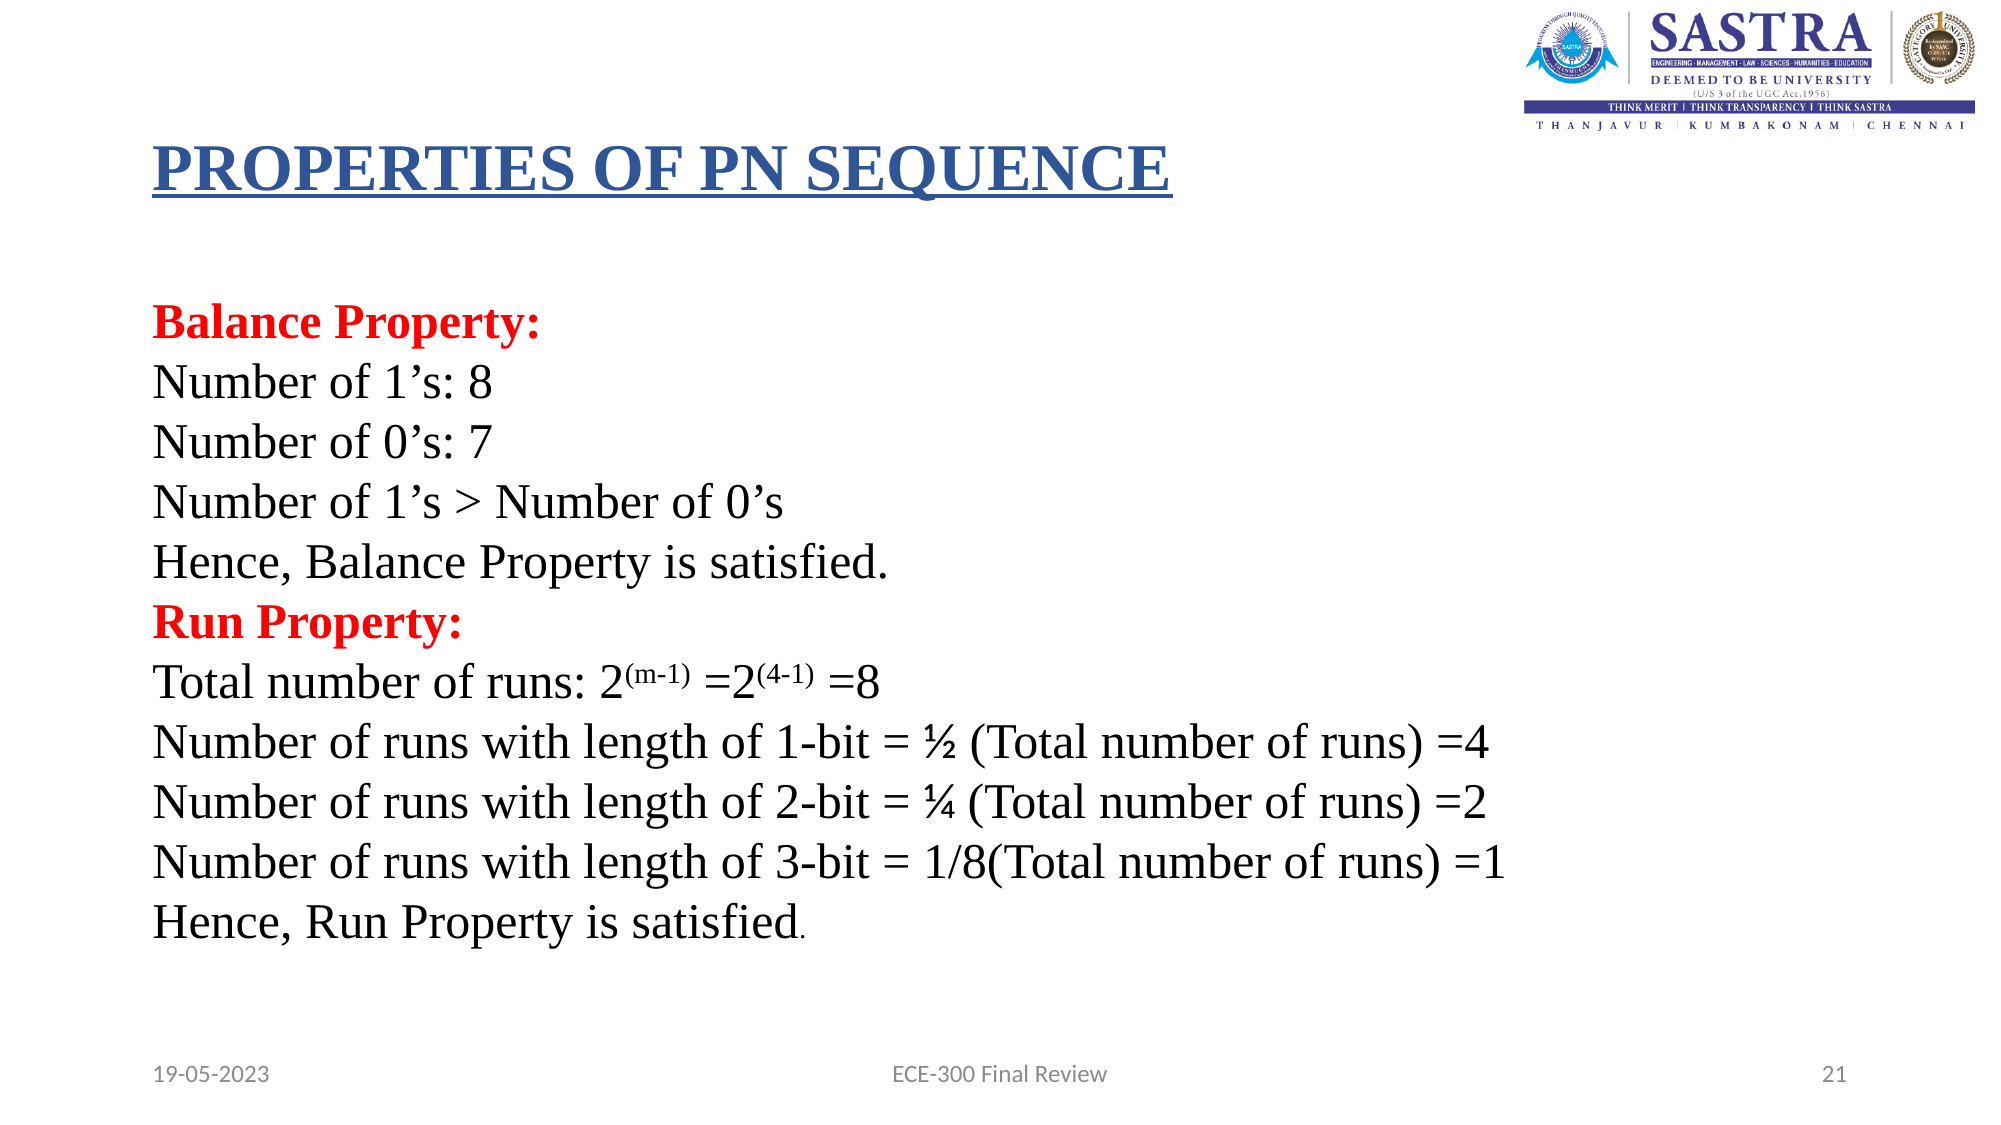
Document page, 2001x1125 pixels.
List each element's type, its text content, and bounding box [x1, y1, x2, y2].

title PROPERTIES OF PN SEQUENCE [137, 59, 1863, 278]
slide_number 21 [1412, 1042, 1863, 1103]
picture [1524, 11, 1975, 131]
footer ECE-300 Final Review [662, 1042, 1338, 1103]
text_box Balance Property: Number of 1’s: 8 Number of 0’s: 7 Number of 1’s > Number of 0’s Hence, Balance Property is satisfied. Run Property: Total number of runs: 2(m-1) =2(4-1) =8 Number of runs with length of 1-bit = ½ (Total number of runs) =4 Number of runs with length of 2-bit = ¼ (Total number of runs) =2 Number of runs with length of 3-bit = 1/8(Total number of runs) =1 Hence, Run Property is satisfied. [137, 280, 1722, 976]
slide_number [137, 1042, 588, 1103]
